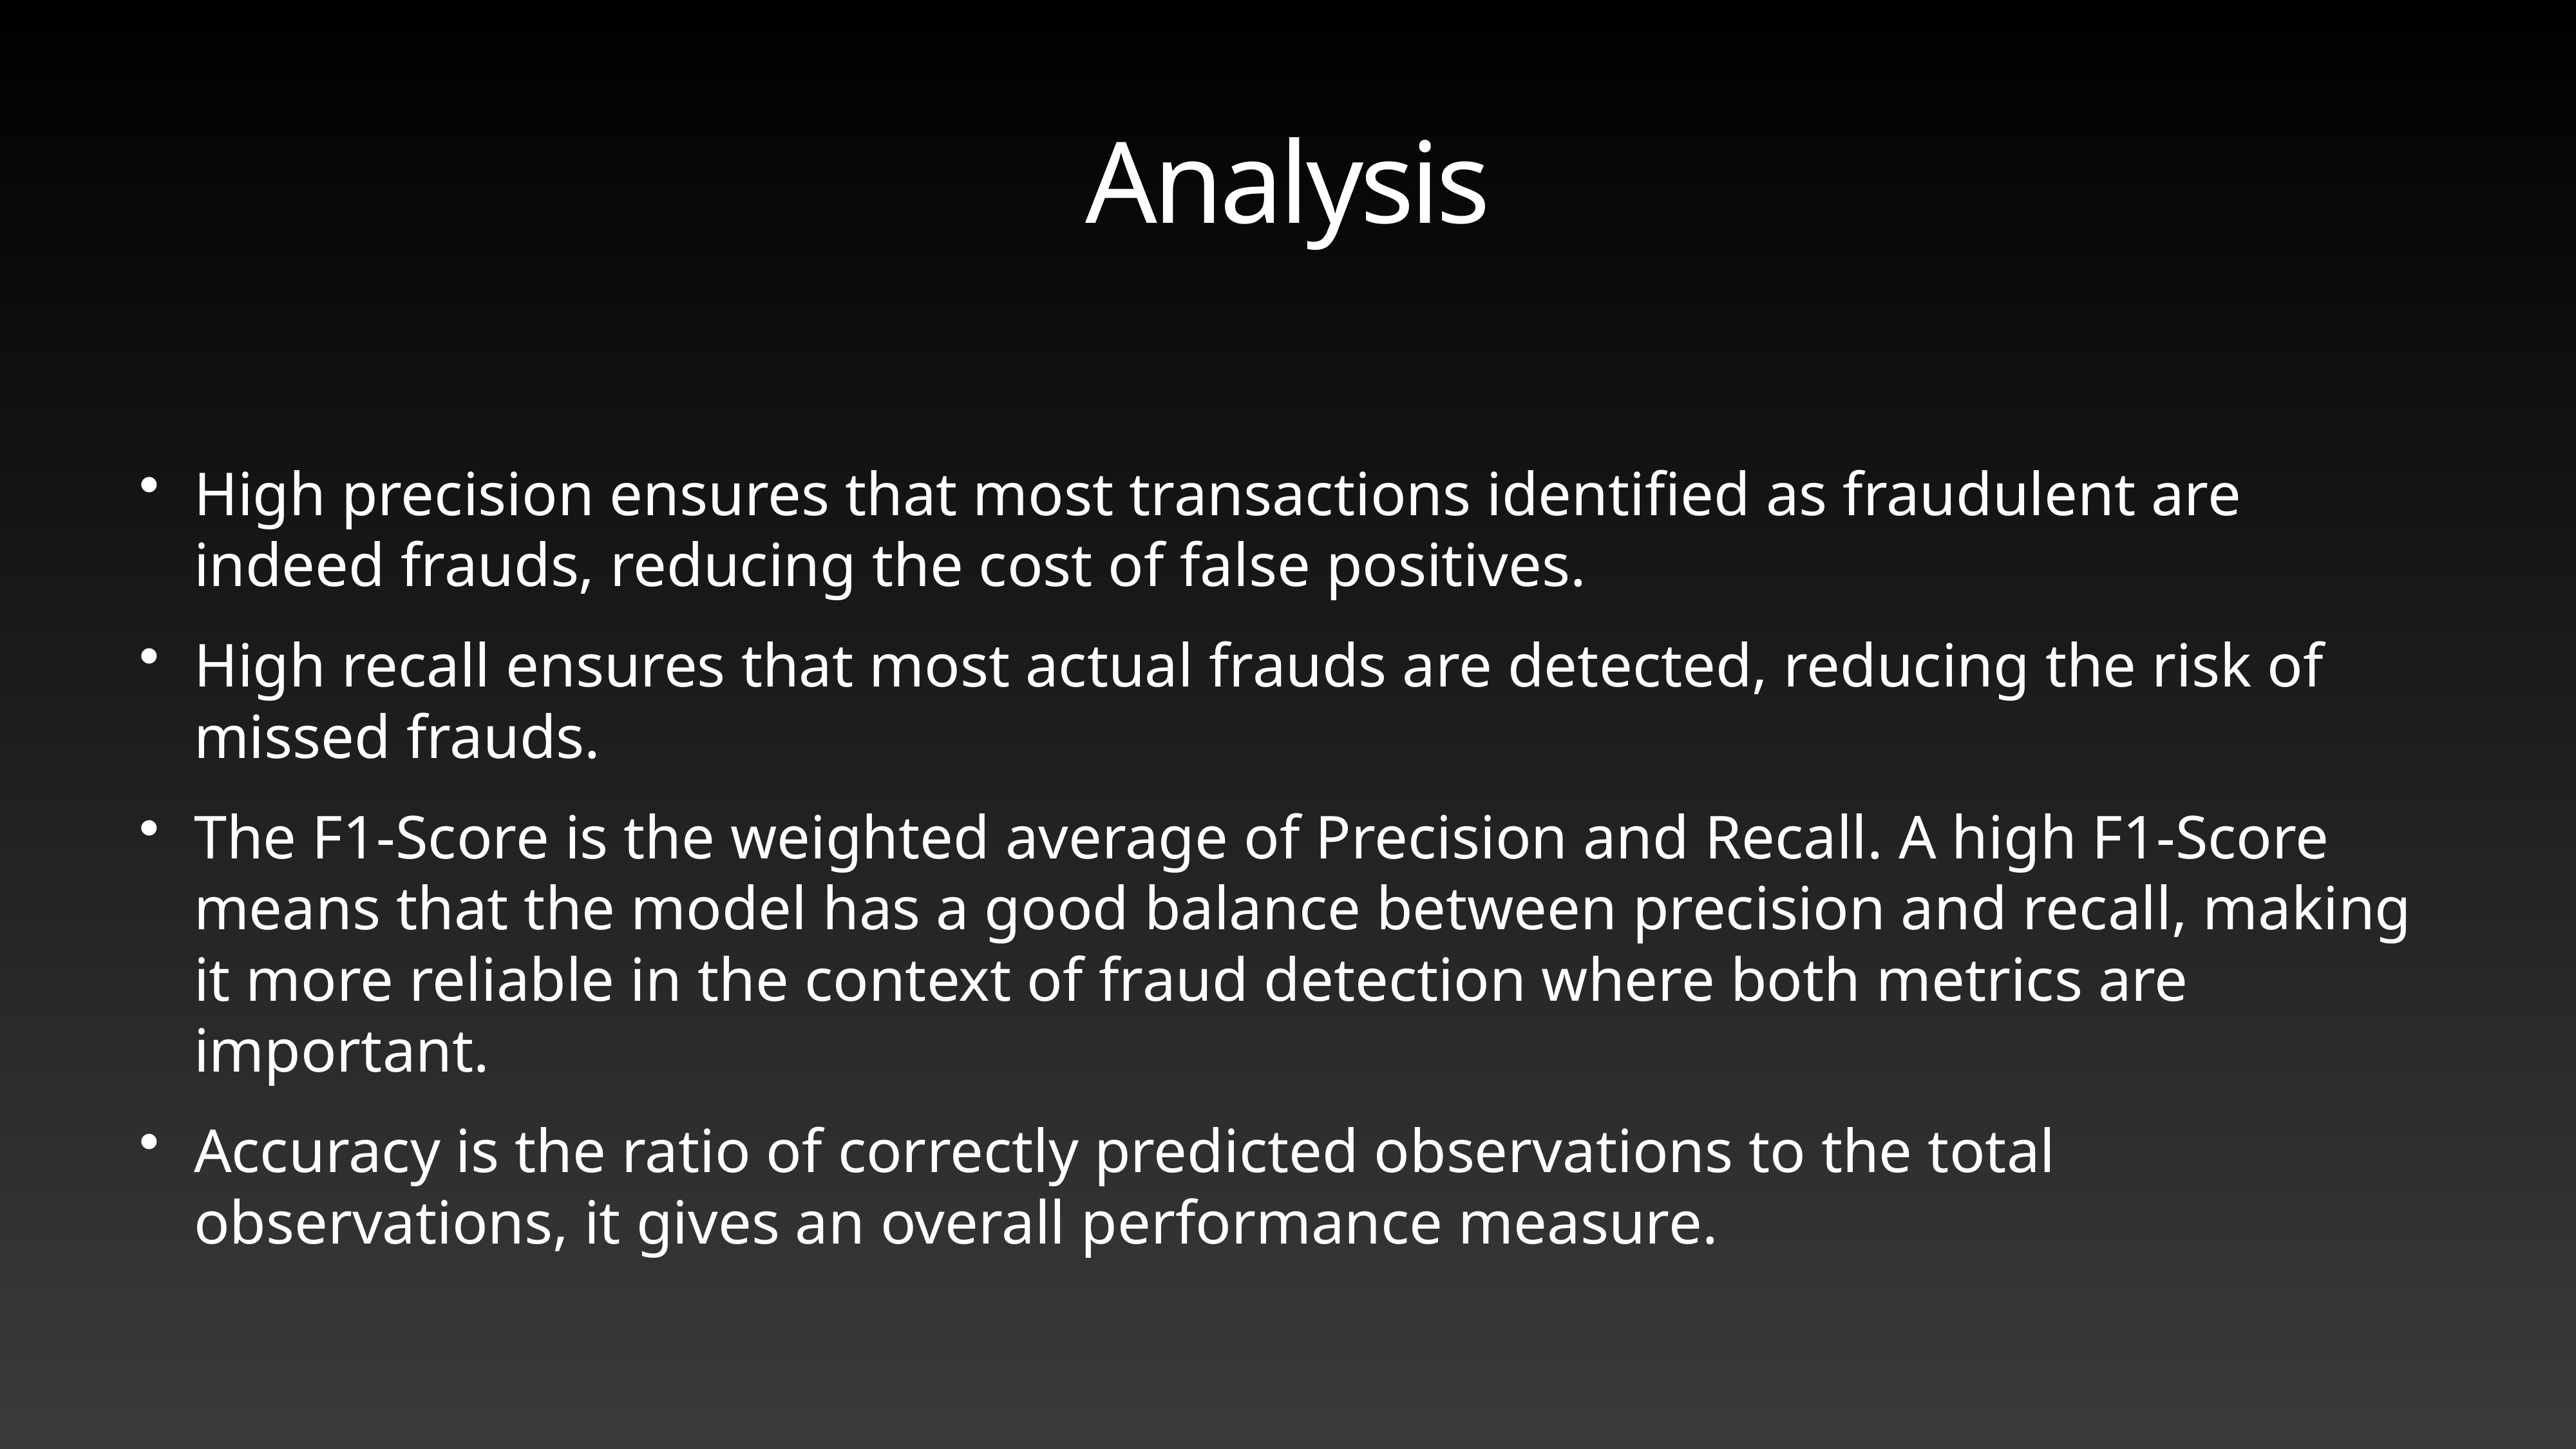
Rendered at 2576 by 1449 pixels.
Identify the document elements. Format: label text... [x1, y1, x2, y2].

title Analysis [133, 85, 2443, 251]
list High precision ensures that most transactions identified as fraudulent are indeed frauds, reducing the cost of false positives. High recall ensures that most actual frauds are detected, reducing the risk of missed frauds. The F1-Score is the weighted average of Precision and Recall. A high F1-Score means that the model has a good balance between precision and recall, making it more reliable in the context of fraud detection where both metrics are important. Accuracy is the ratio of correctly predicted observations to the total observations, it gives an overall performance measure. [133, 450, 2443, 1342]
